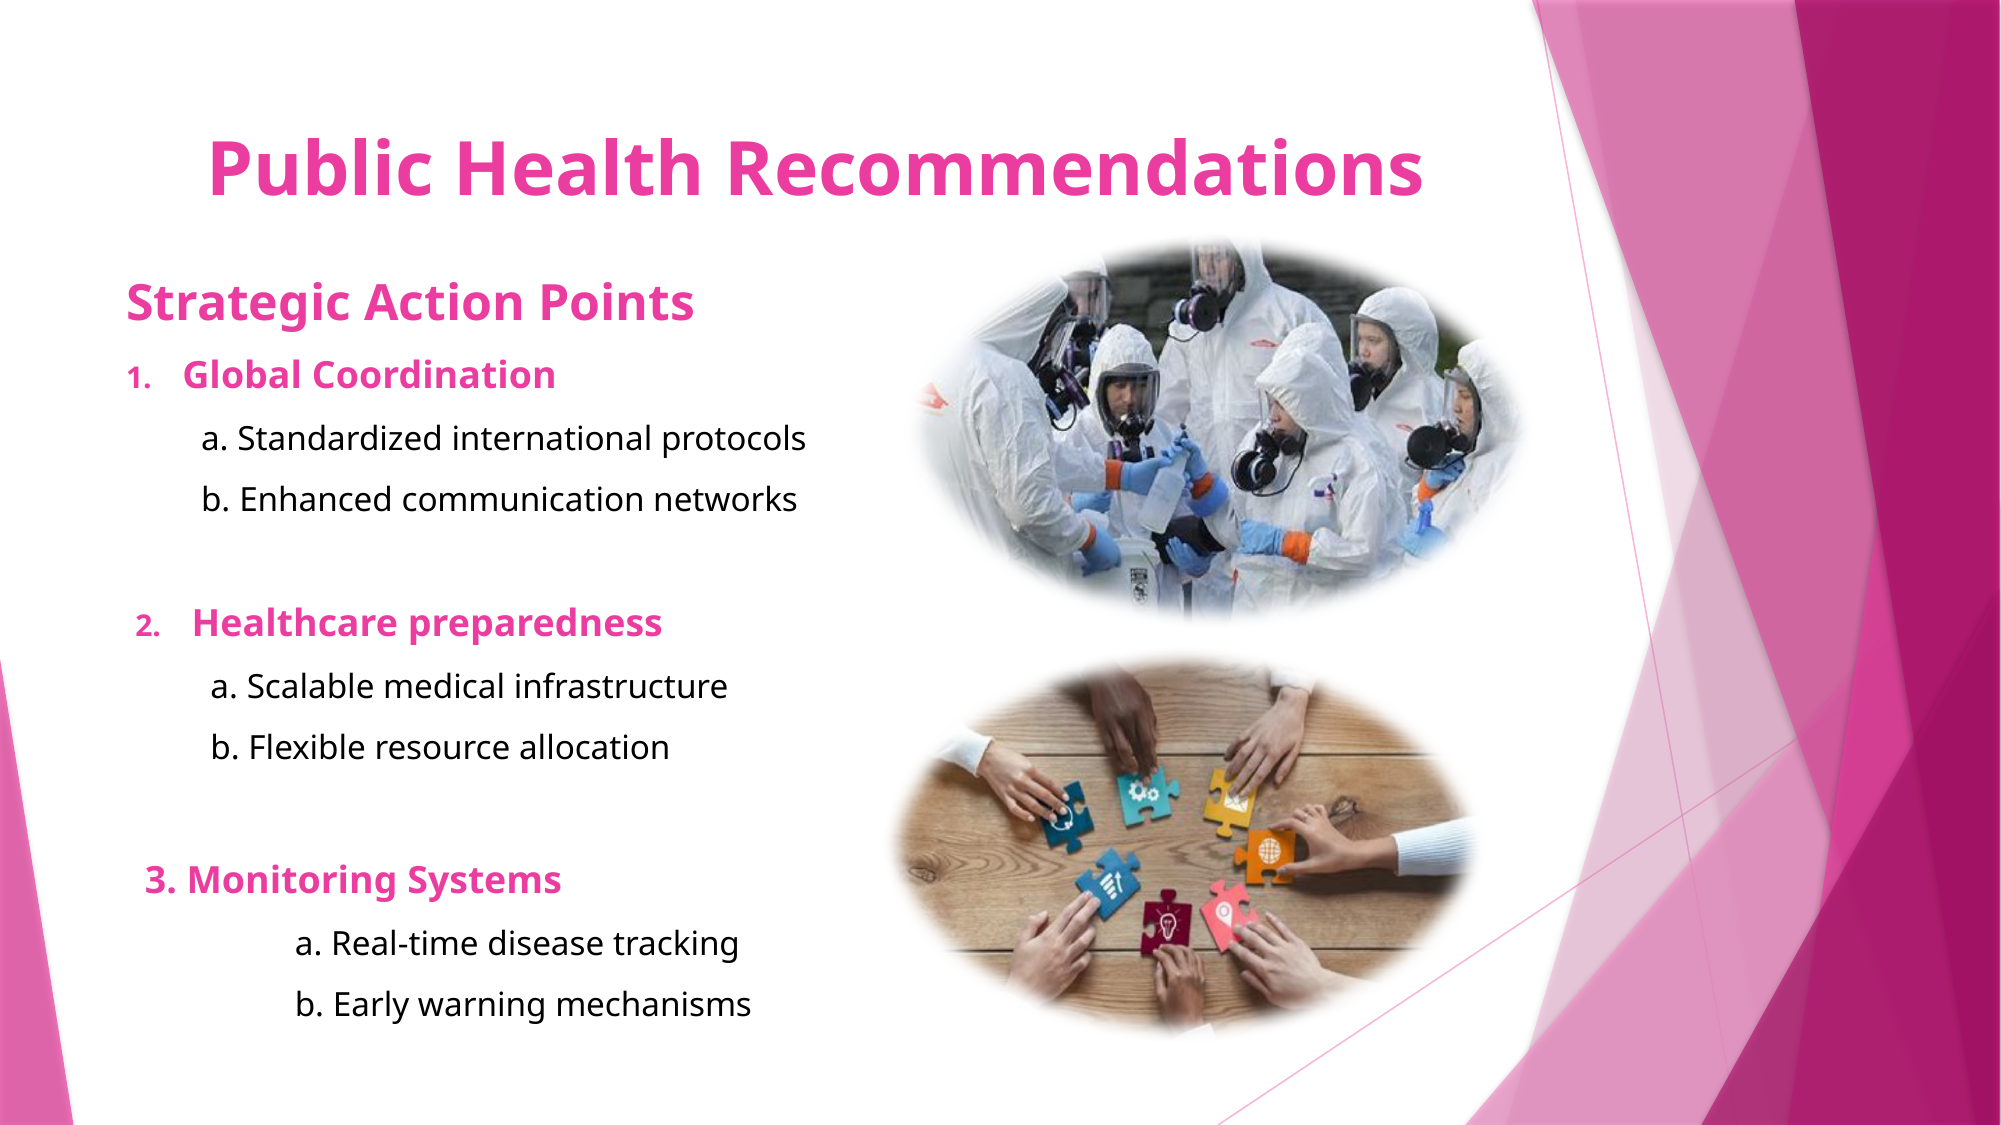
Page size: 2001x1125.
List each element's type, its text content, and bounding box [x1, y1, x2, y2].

title Public Health Recommendations [111, 112, 1522, 248]
picture [879, 644, 1488, 1044]
list Strategic Action Points Global Coordination a. Standardized international protocols b. Enhanced communication networks Healthcare preparedness a. Scalable medical infrastructure b. Flexible resource allocation 3. Monitoring Systems a. Real-time disease tracking b. Early warning mechanisms [111, 262, 1522, 1125]
picture [902, 231, 1535, 630]
